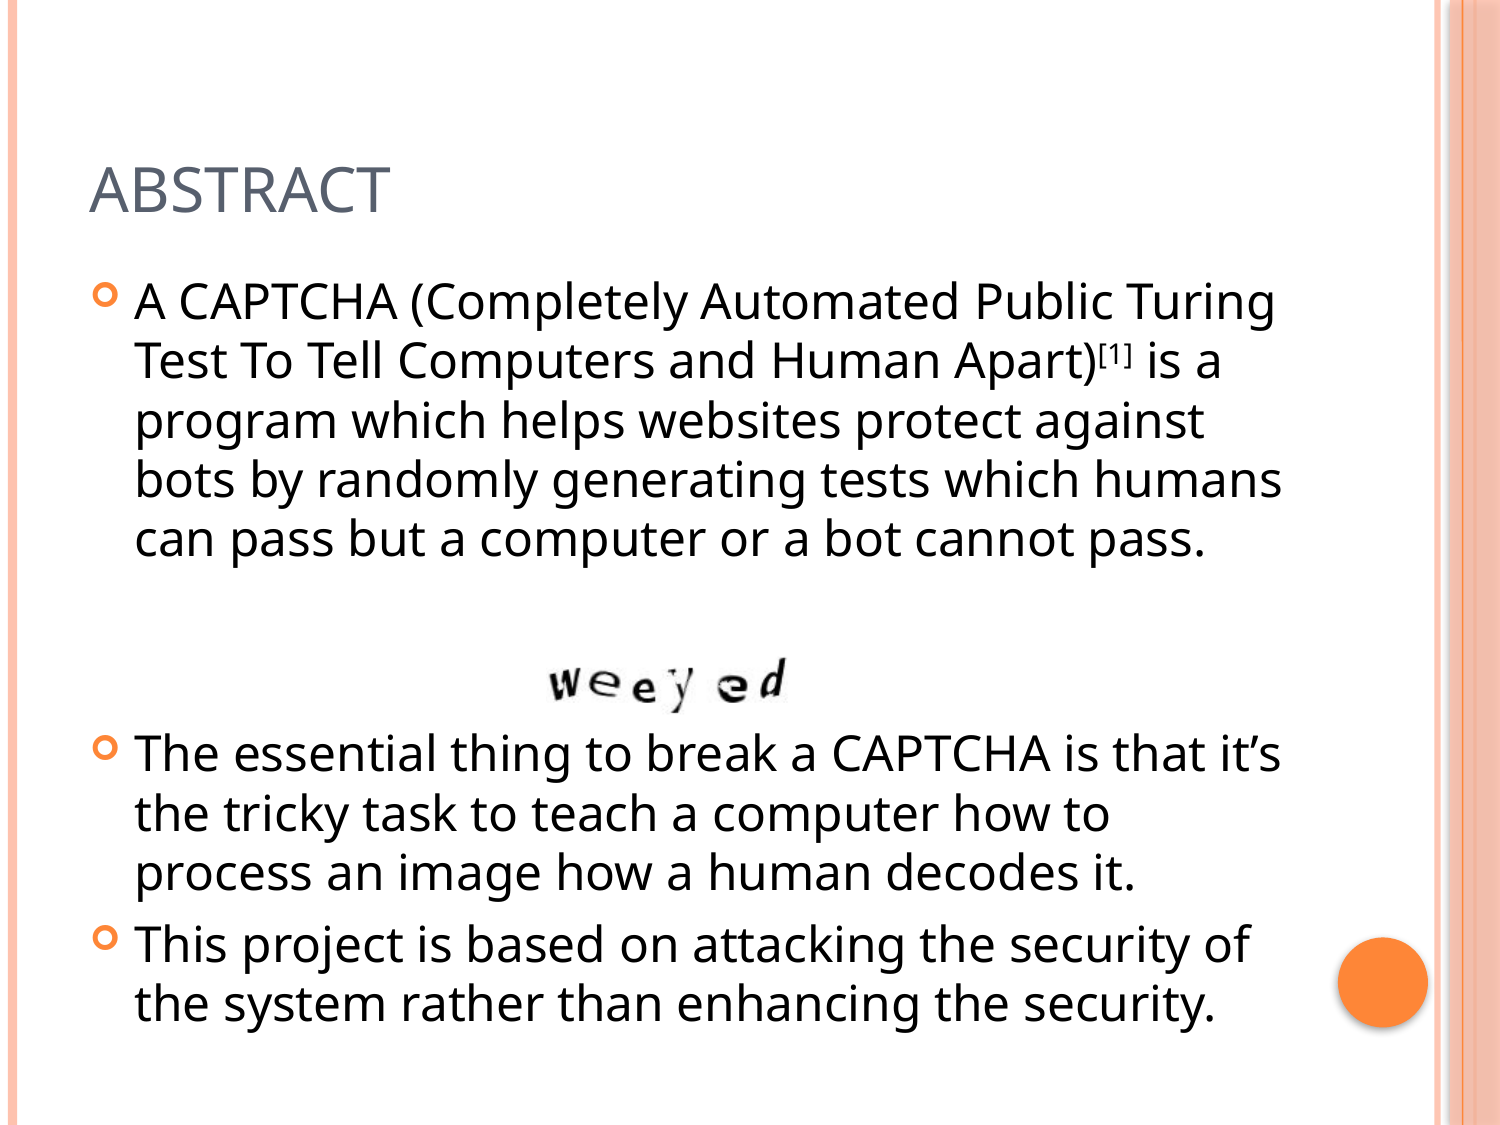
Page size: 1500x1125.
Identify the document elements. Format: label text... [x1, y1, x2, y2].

list A CAPTCHA (Completely Automated Public Turing Test To Tell Computers and Human Apart)[1] is a program which helps websites protect against bots by randomly generating tests which humans can pass but a computer or a bot cannot pass. The essential thing to break a CAPTCHA is that it’s the tricky task to teach a computer how to process an image how a human decodes it. This project is based on attacking the security of the system rather than enhancing the security. [75, 262, 1300, 1062]
title Abstract [75, 45, 1300, 233]
picture [545, 586, 834, 732]
